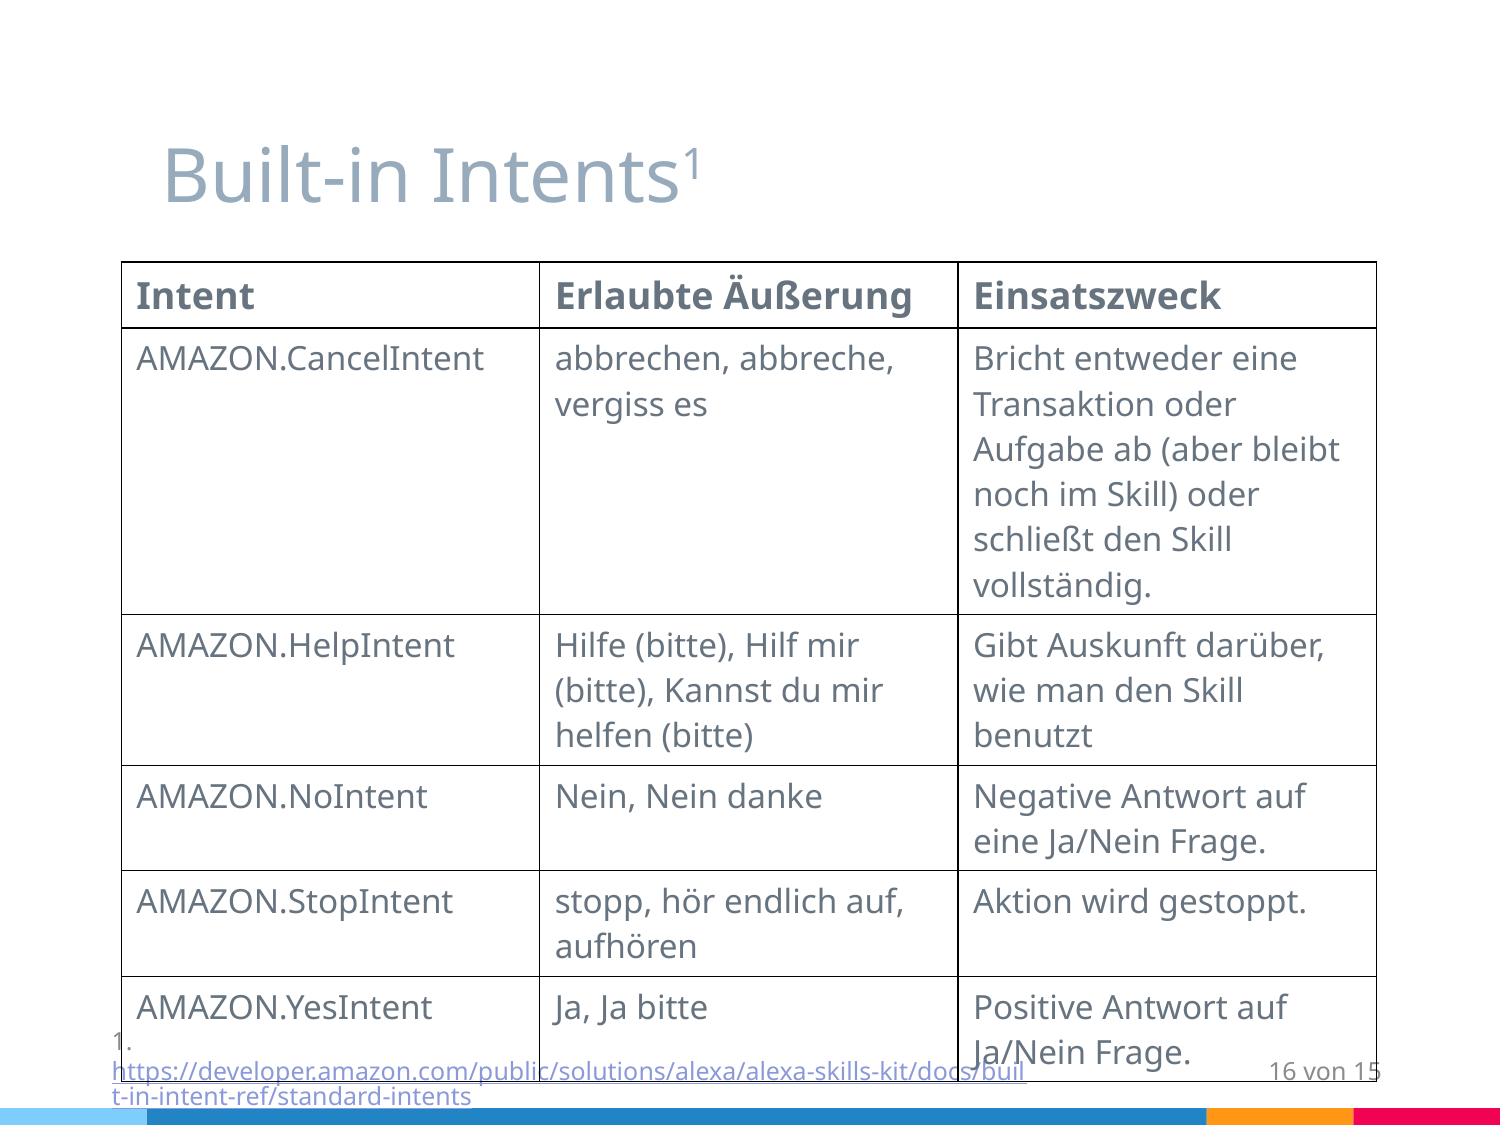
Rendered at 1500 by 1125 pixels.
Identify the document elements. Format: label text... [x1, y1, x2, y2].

footer 1. https://developer.amazon.com/public/solutions/alexa/alexa-skills-kit/docs/built-in-intent-ref/standard-intents [96, 1042, 1045, 1103]
table_cell AMAZON.StopIntent [122, 871, 539, 976]
table_header Erlaubte Äußerung [540, 263, 957, 327]
table_cell abbrechen, abbreche, vergiss es [540, 329, 957, 614]
table_cell Hilfe (bitte), Hilf mir (bitte), Kannst du mir helfen (bitte) [540, 615, 957, 765]
table_cell Positive Antwort auf Ja/Nein Frage. [959, 977, 1376, 1081]
table_header Intent [122, 263, 539, 327]
table_cell stopp, hör endlich auf, aufhören [540, 871, 957, 976]
table_cell AMAZON.CancelIntent [122, 329, 539, 614]
table_cell Bricht entweder eine Transaktion oder Aufgabe ab (aber bleibt noch im Skill) oder schließt den Skill vollständig. [959, 329, 1376, 614]
table_cell AMAZON.NoIntent [122, 766, 539, 870]
table_cell Negative Antwort auf eine Ja/Nein Frage. [959, 766, 1376, 870]
table_cell AMAZON.YesIntent [122, 977, 539, 1081]
table_cell Gibt Auskunft darüber, wie man den Skill benutzt [959, 615, 1376, 765]
table_cell Ja, Ja bitte [540, 977, 957, 1081]
table_cell AMAZON.HelpIntent [122, 615, 539, 765]
slide_number 16 von 15 [1059, 1042, 1397, 1103]
table_cell Aktion wird gestoppt. [959, 871, 1376, 976]
table_header Einsatszweck [959, 263, 1376, 327]
table_cell Nein, Nein danke [540, 766, 957, 870]
title Built-in Intents1 [146, 45, 1207, 233]
